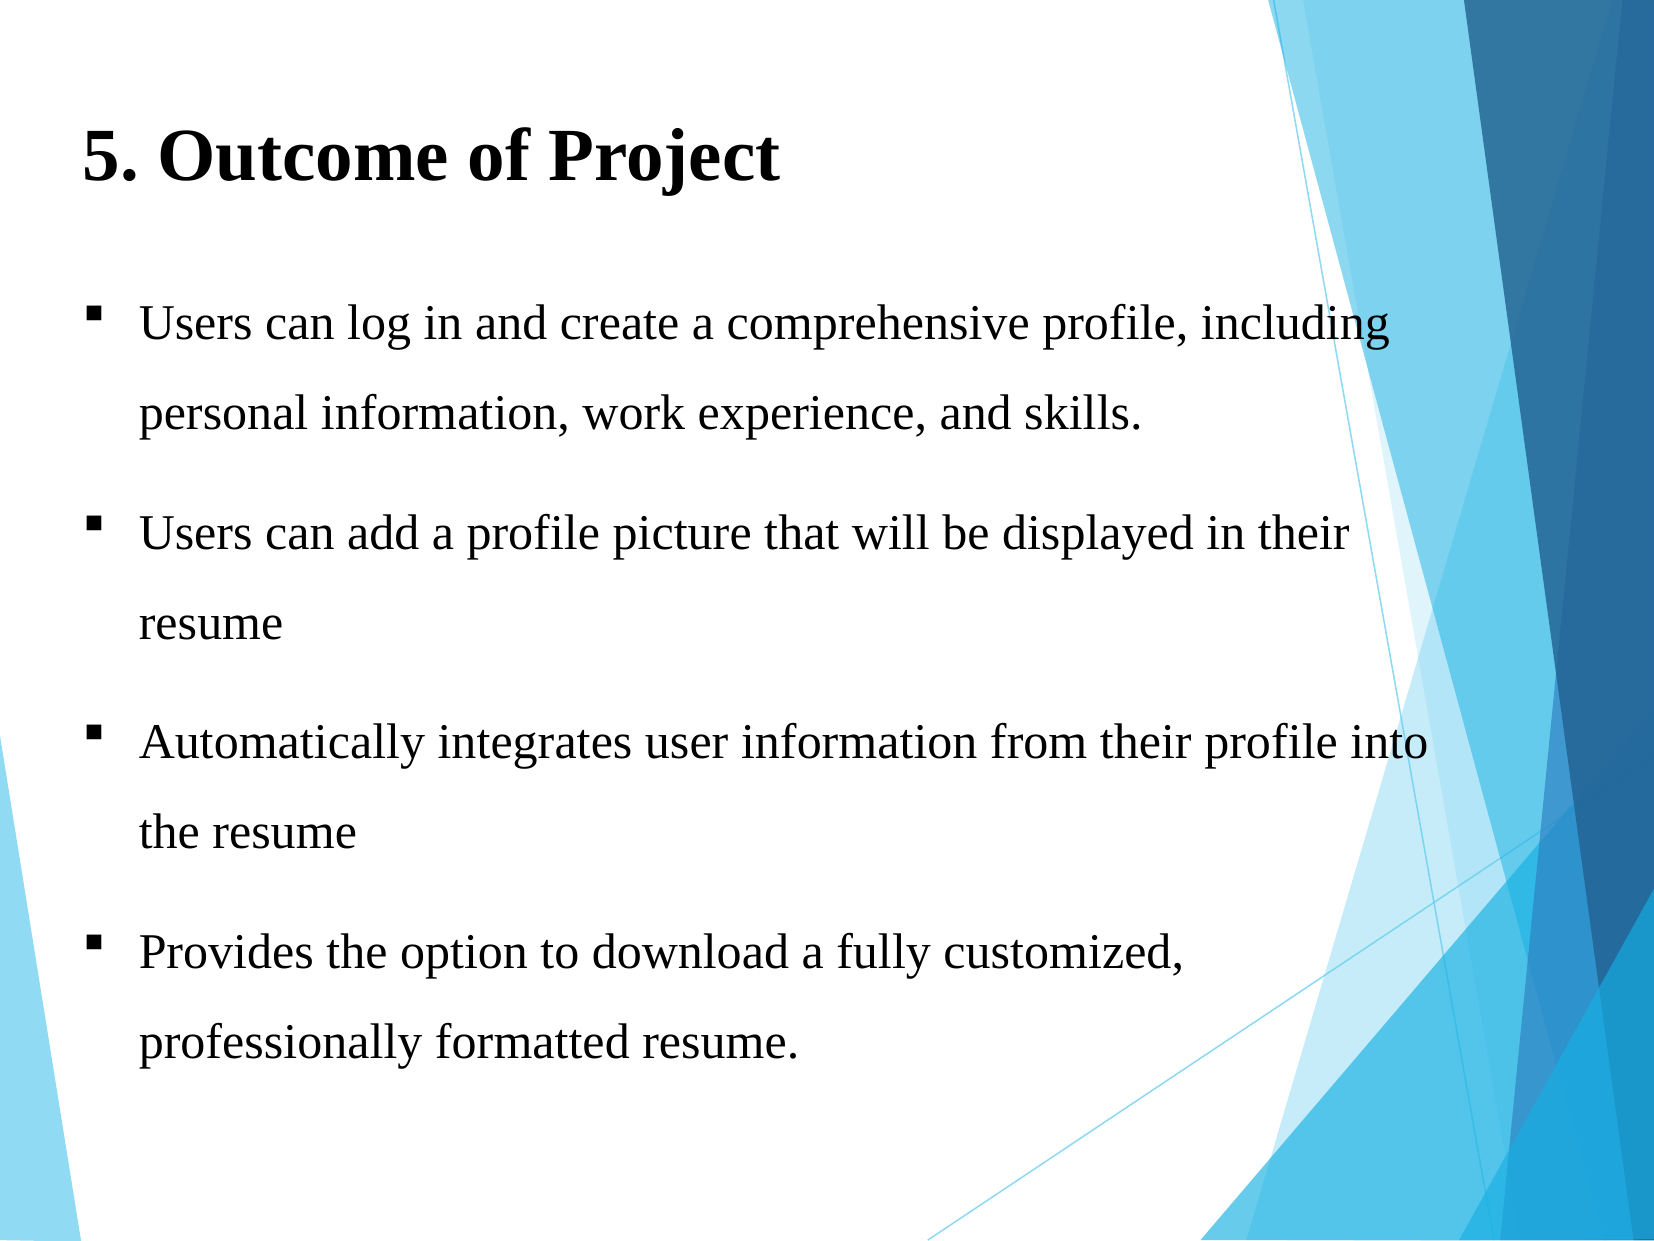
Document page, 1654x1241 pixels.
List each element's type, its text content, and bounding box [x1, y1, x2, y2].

text_box 5. Outcome of Project [82, 49, 1571, 257]
text_box Users can log in and create a comprehensive profile, including personal information, work experience, and skills. Users can add a profile picture that will be displayed in their resume Automatically integrates user information from their profile into the resume Provides the option to download a fully customized, professionally formatted resume. [82, 256, 1475, 1049]
